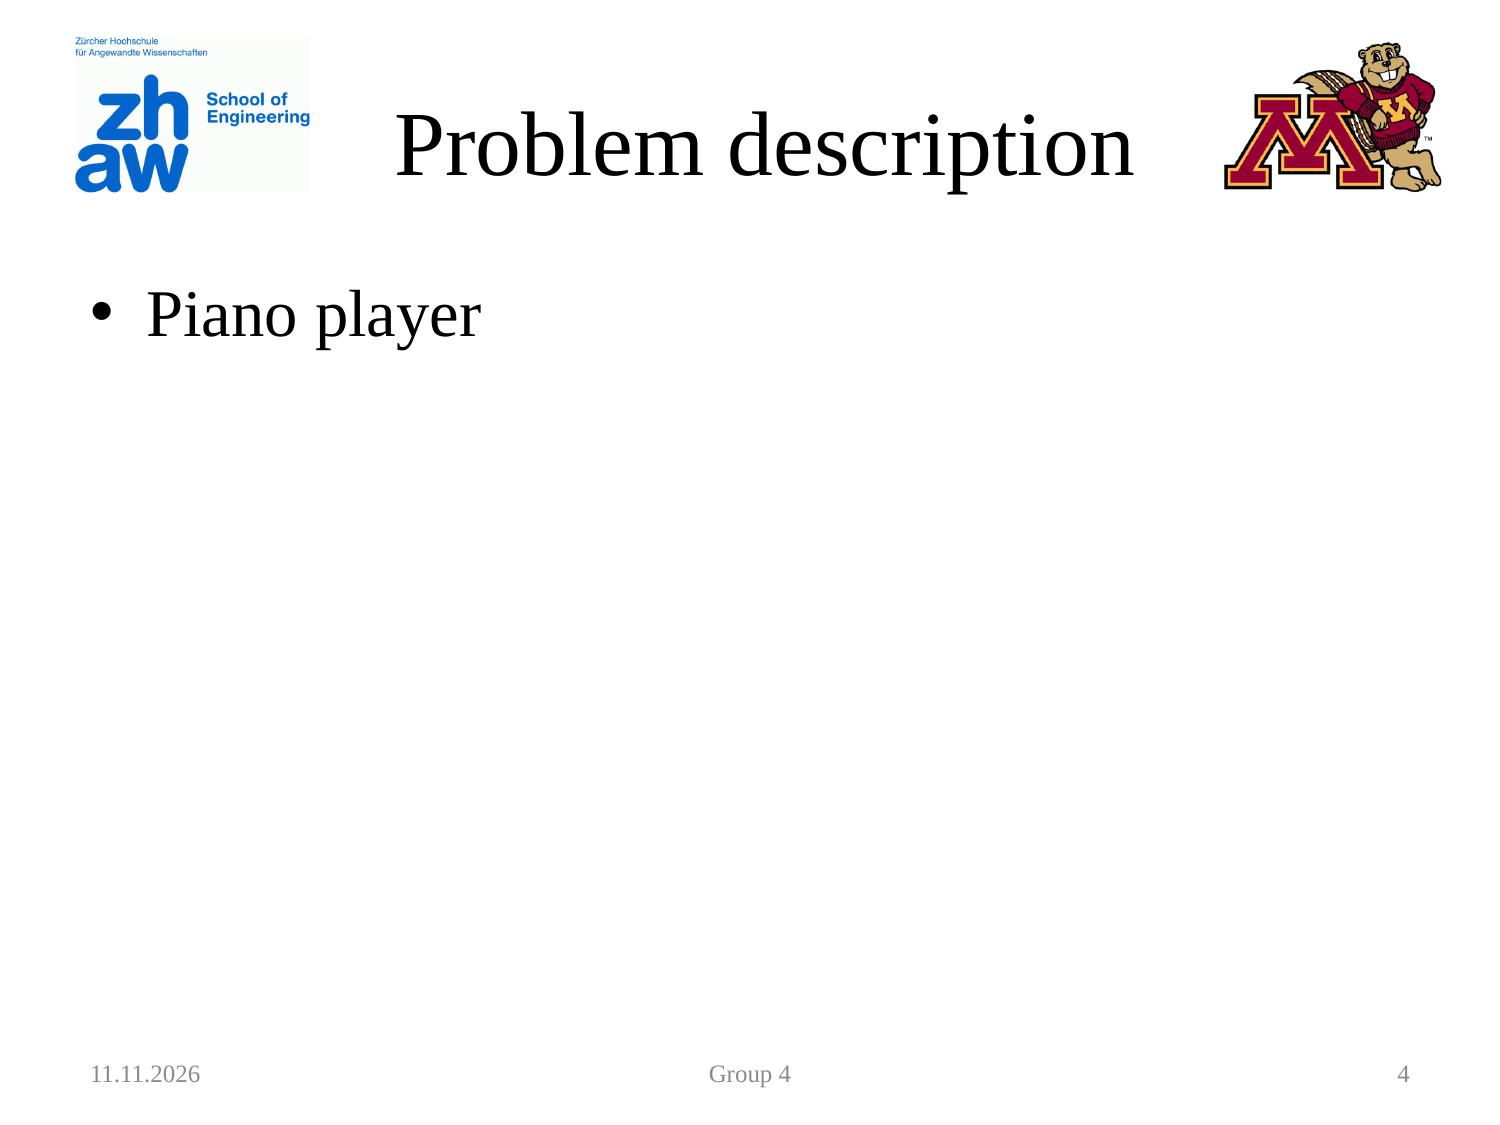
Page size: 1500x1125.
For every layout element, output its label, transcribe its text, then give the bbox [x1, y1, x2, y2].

list Piano player [75, 262, 1425, 1005]
footer Group 4 [512, 1042, 988, 1103]
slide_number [75, 1042, 425, 1103]
picture [1221, 38, 1446, 194]
picture [74, 35, 310, 194]
slide_number 4 [1074, 1042, 1425, 1103]
title Problem description [309, 45, 1222, 233]
